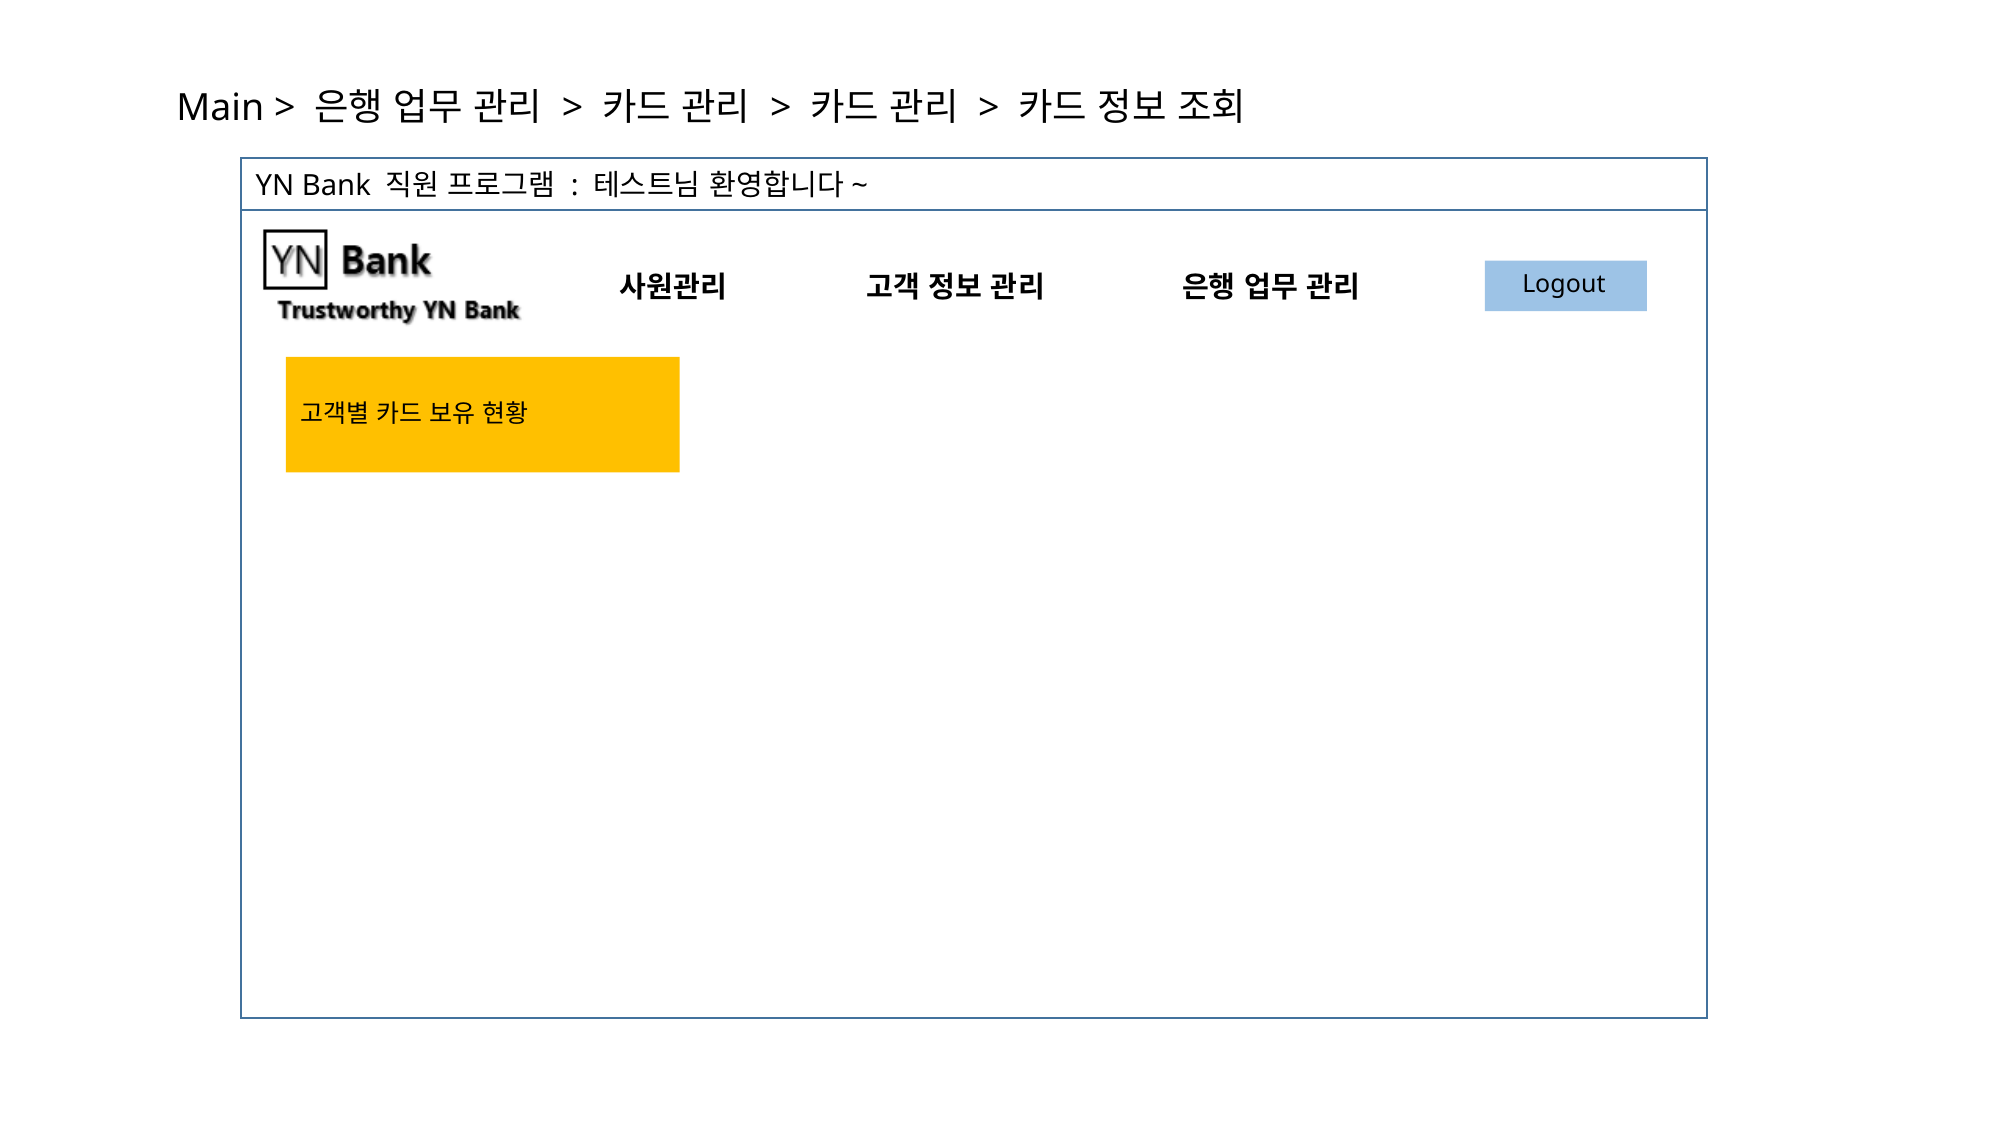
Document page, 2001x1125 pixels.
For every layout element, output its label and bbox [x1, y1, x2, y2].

text_box [161, 75, 1454, 135]
text_box [240, 157, 1708, 1019]
picture [251, 225, 547, 336]
